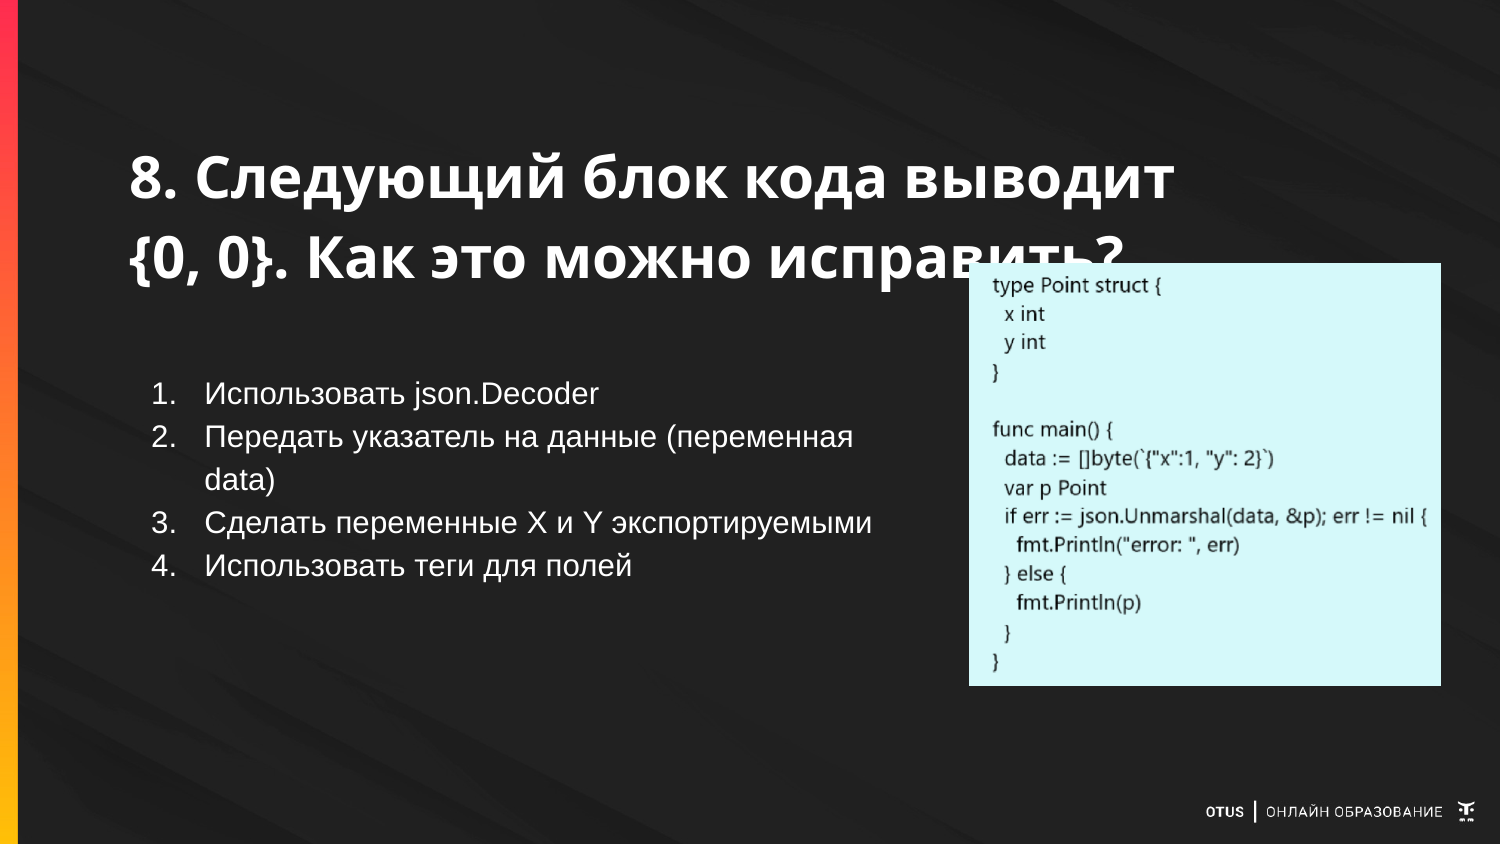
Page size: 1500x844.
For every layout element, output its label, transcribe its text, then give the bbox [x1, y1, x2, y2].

text_box Использовать json.Decoder Передать указатель на данные (переменная data) Сделать переменные X и Y экспортируемыми Использовать теги для полей [114, 352, 917, 598]
picture [0, 0, 1500, 844]
title 8. Следующий блок кода выводит {0, 0}. Как это можно исправить? [114, 32, 1271, 388]
